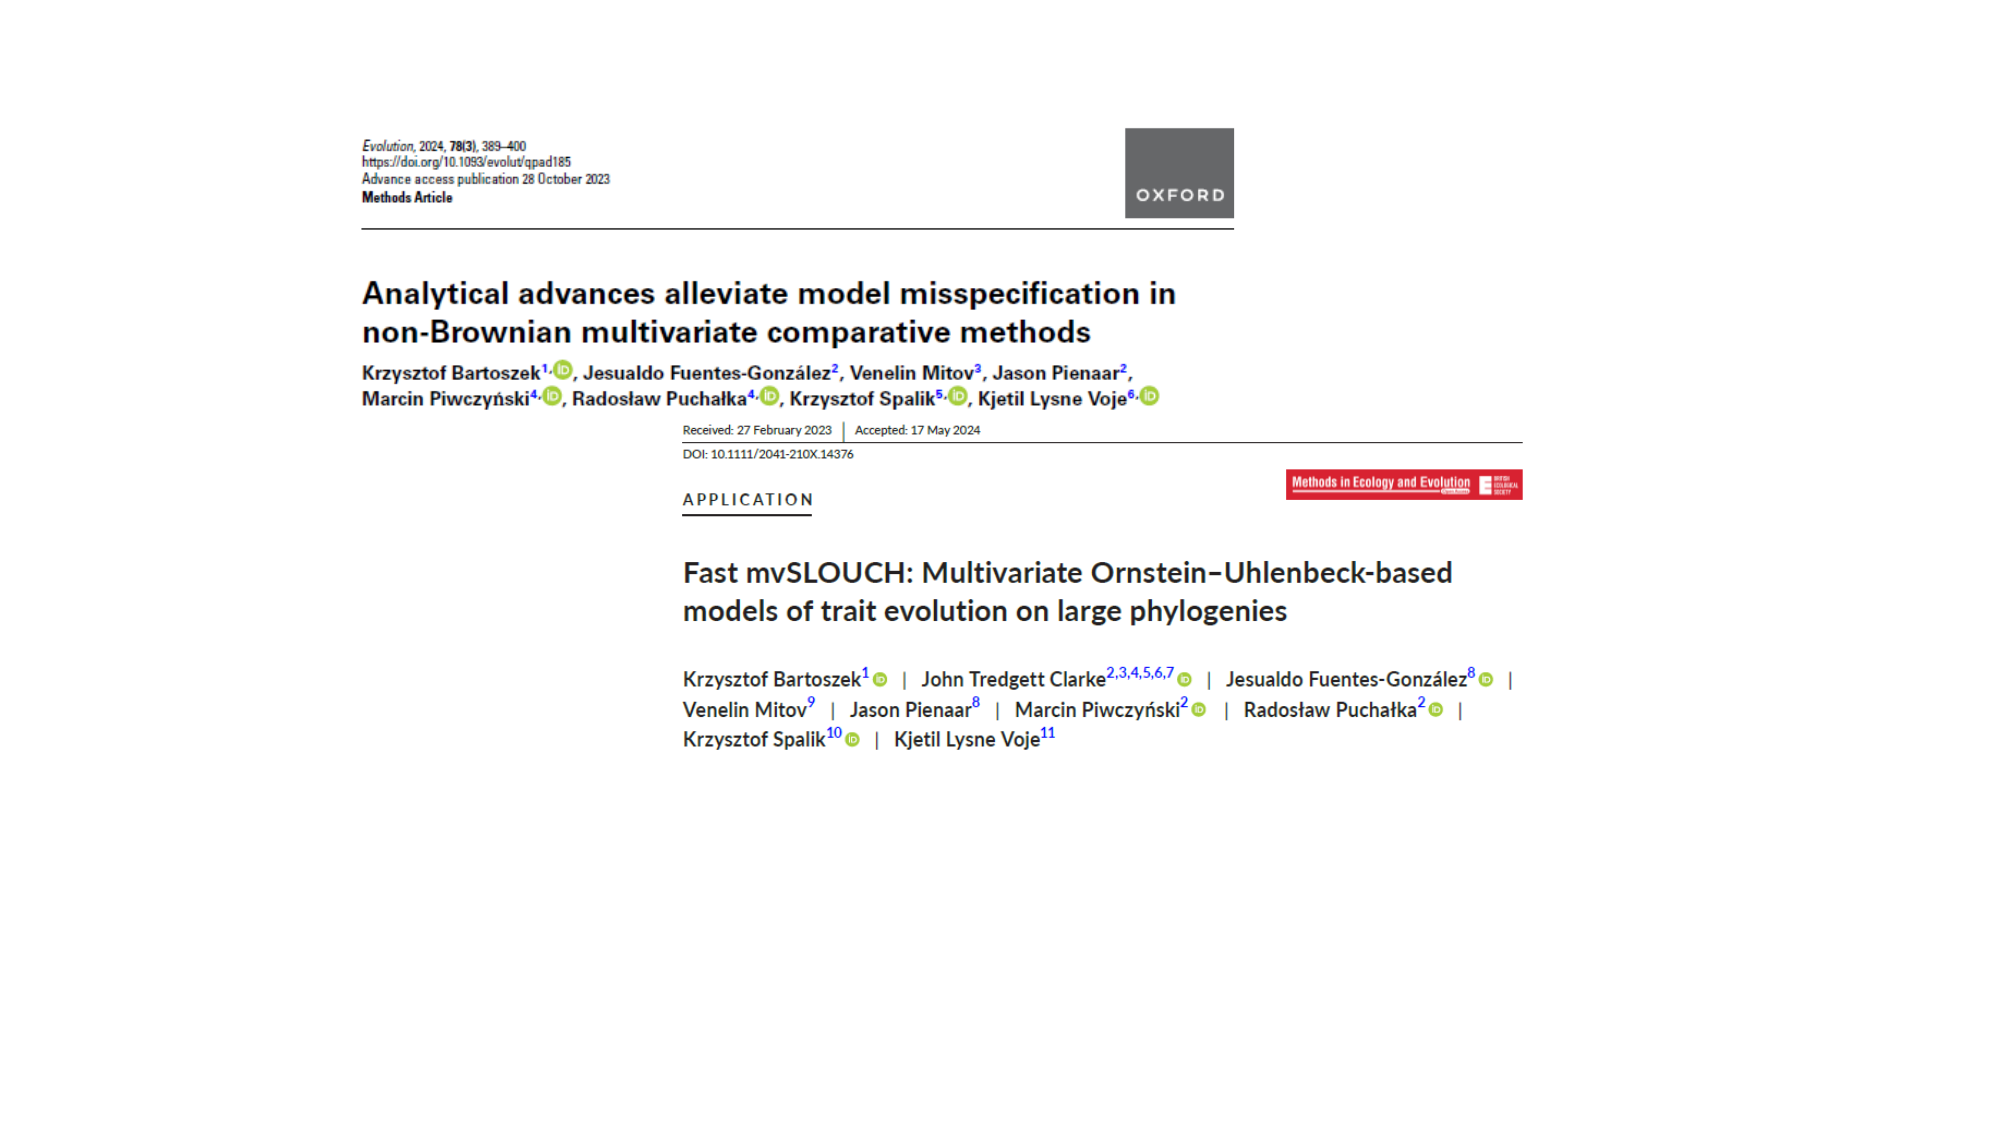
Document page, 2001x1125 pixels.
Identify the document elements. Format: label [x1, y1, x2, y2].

picture [346, 124, 1546, 765]
